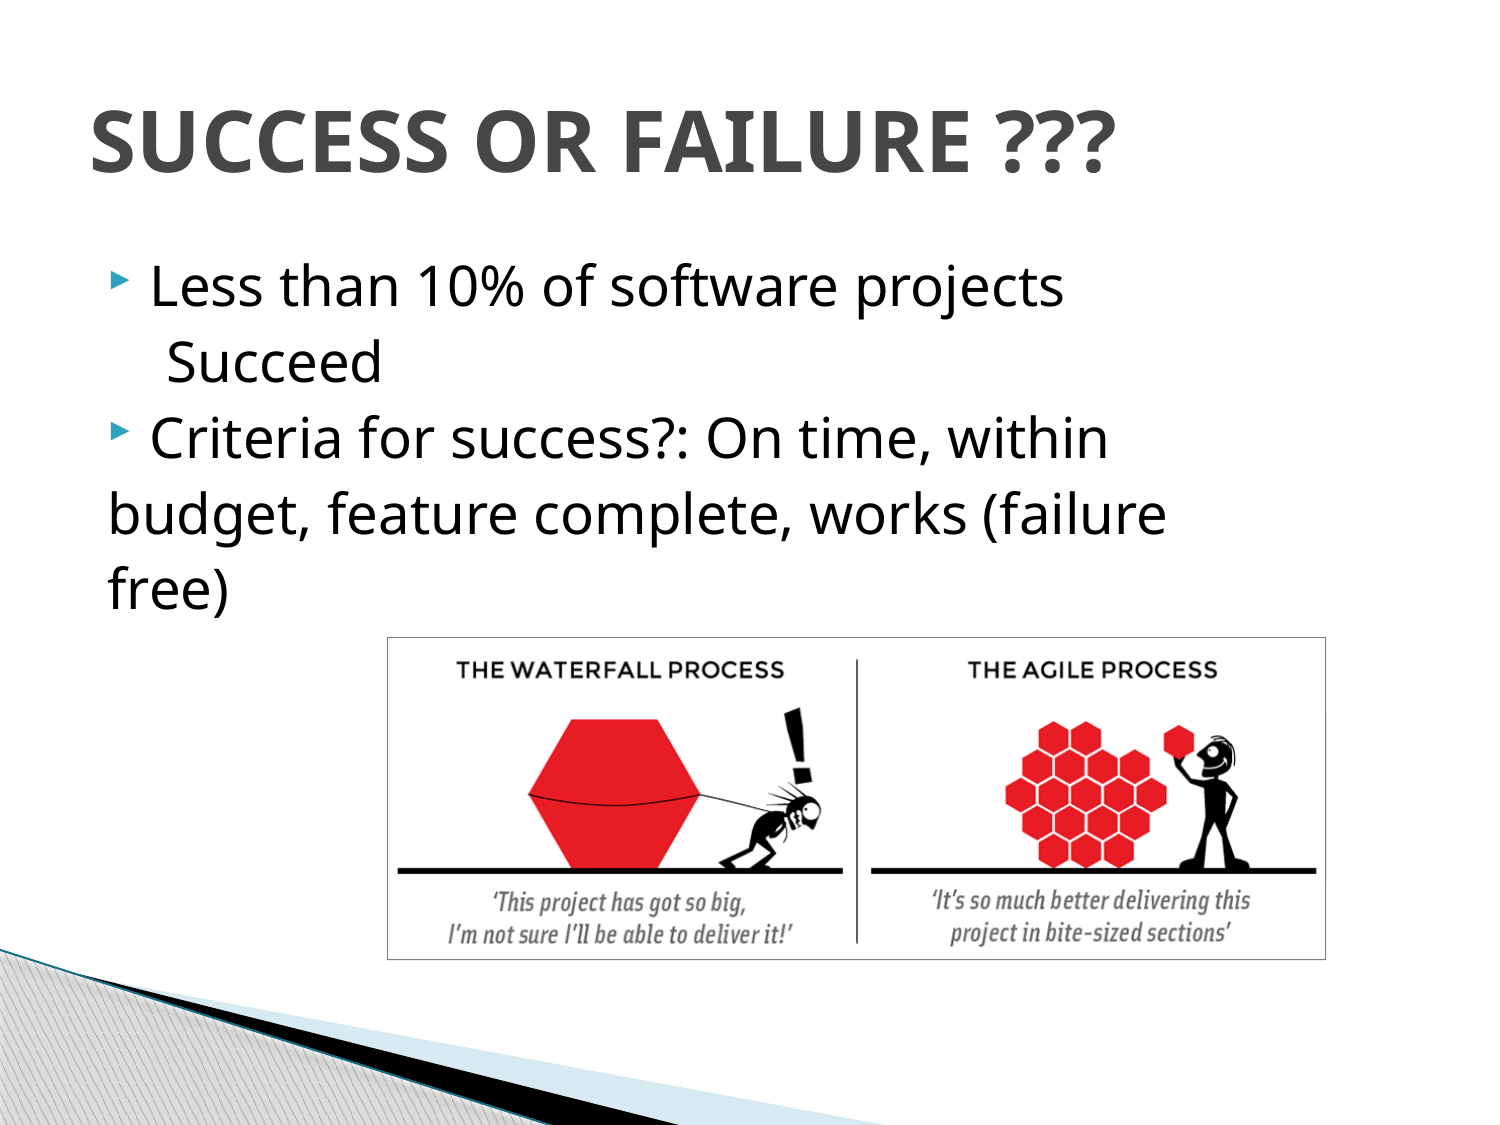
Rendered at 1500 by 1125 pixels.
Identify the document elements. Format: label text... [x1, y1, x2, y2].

list Less than 10% of software projects Succeed Criteria for success?: On time, within budget, feature complete, works (failure free) [75, 243, 1425, 986]
picture [387, 637, 1327, 961]
title SUCCESS OR FAILURE ??? [75, 45, 1425, 233]
